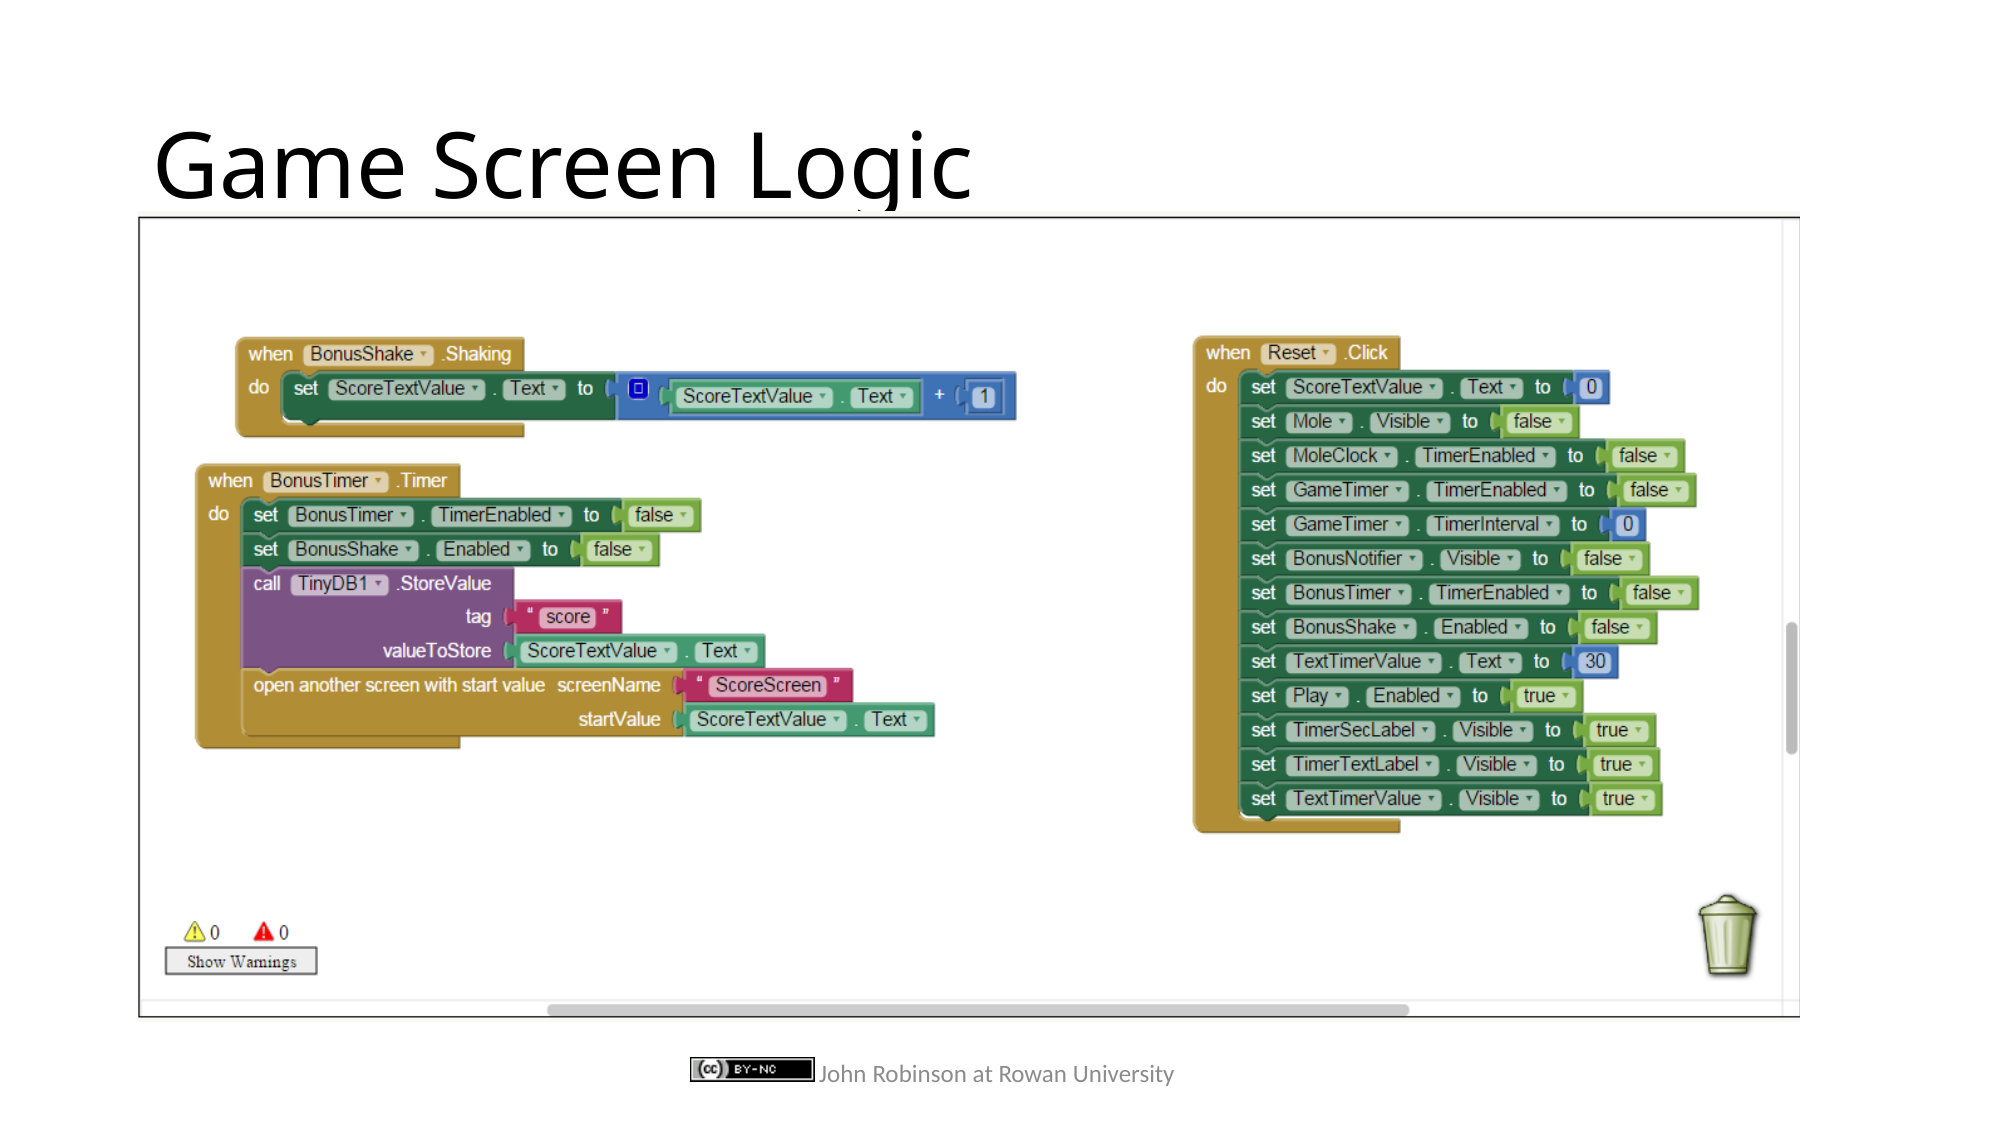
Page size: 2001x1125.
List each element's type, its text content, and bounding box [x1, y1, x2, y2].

title Game Screen Logic [137, 59, 1863, 278]
picture [137, 211, 1800, 1022]
picture [690, 1057, 815, 1082]
footer John Robinson at Rowan University [662, 1042, 1338, 1103]
